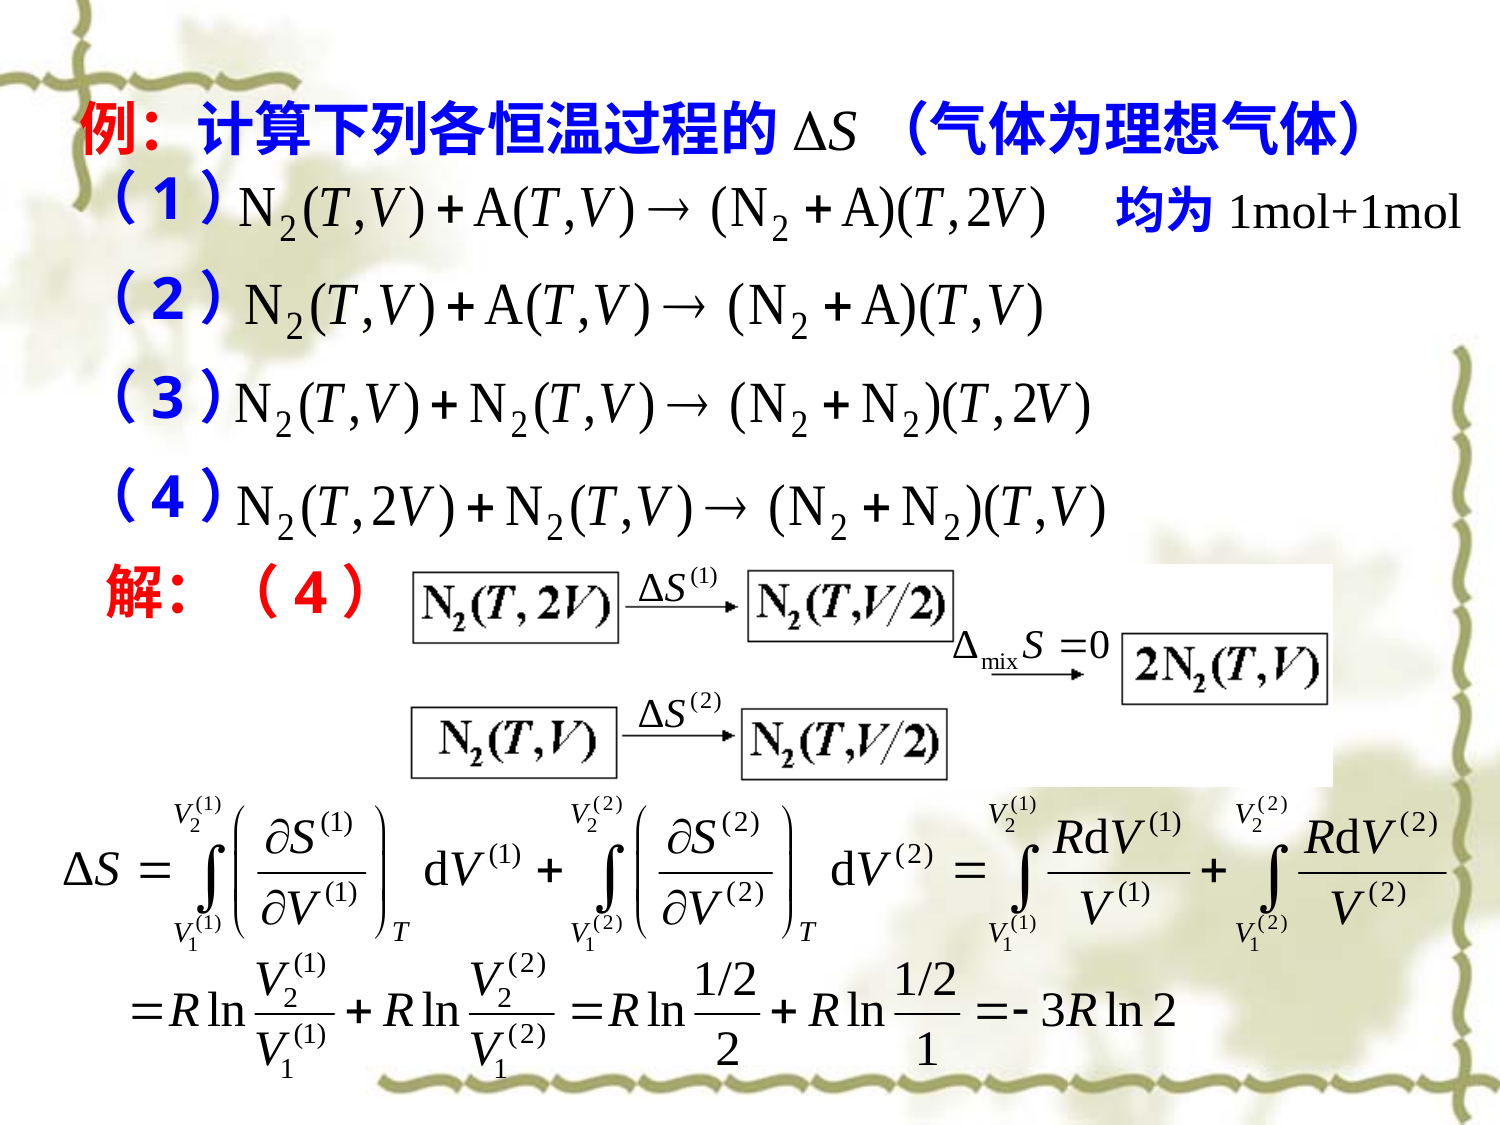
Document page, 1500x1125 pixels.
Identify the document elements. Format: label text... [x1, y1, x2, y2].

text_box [64, 84, 1476, 560]
picture [0, 0, 1500, 1125]
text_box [408, 567, 1333, 787]
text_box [54, 782, 1457, 1090]
text_box 解：（4） [90, 567, 403, 633]
